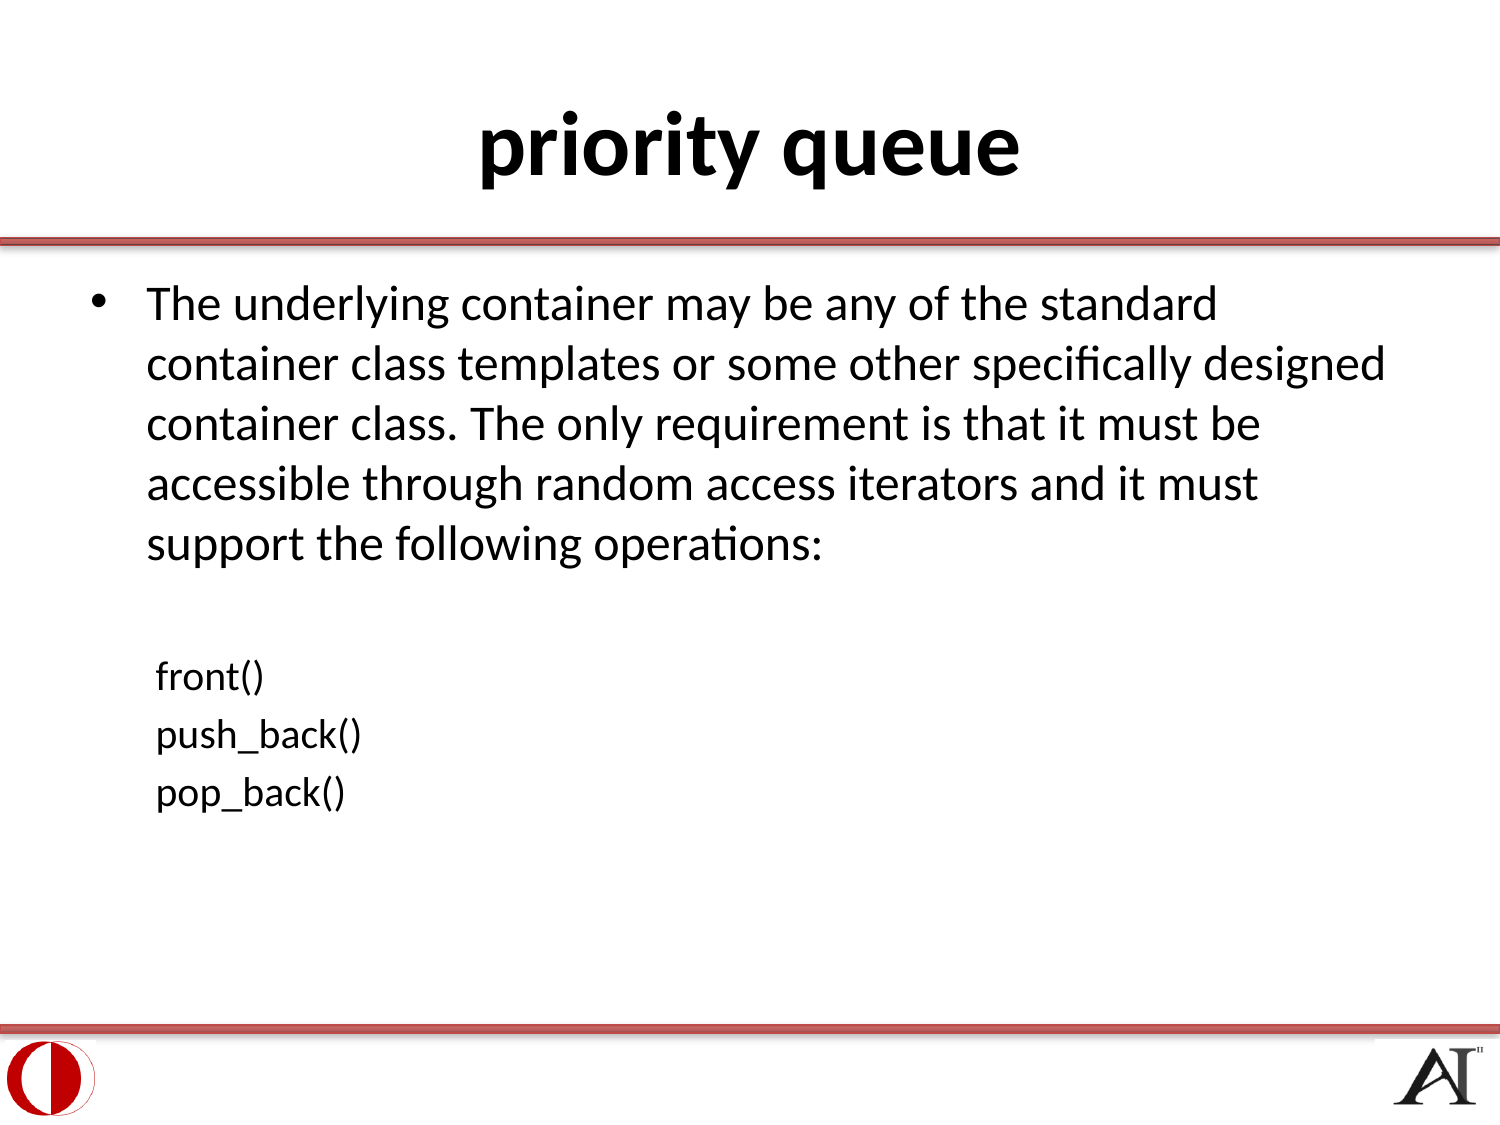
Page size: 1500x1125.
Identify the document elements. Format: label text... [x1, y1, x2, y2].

slide_number 27 [1074, 1042, 1425, 1103]
title priority queue [75, 45, 1425, 233]
picture [1374, 1039, 1500, 1110]
list The underlying container may be any of the standard container class templates or some other specifically designed container class. The only requirement is that it must be accessible through random access iterators and it must support the following operations: front() push_back() pop_back() [75, 262, 1425, 1005]
picture [5, 1040, 96, 1116]
